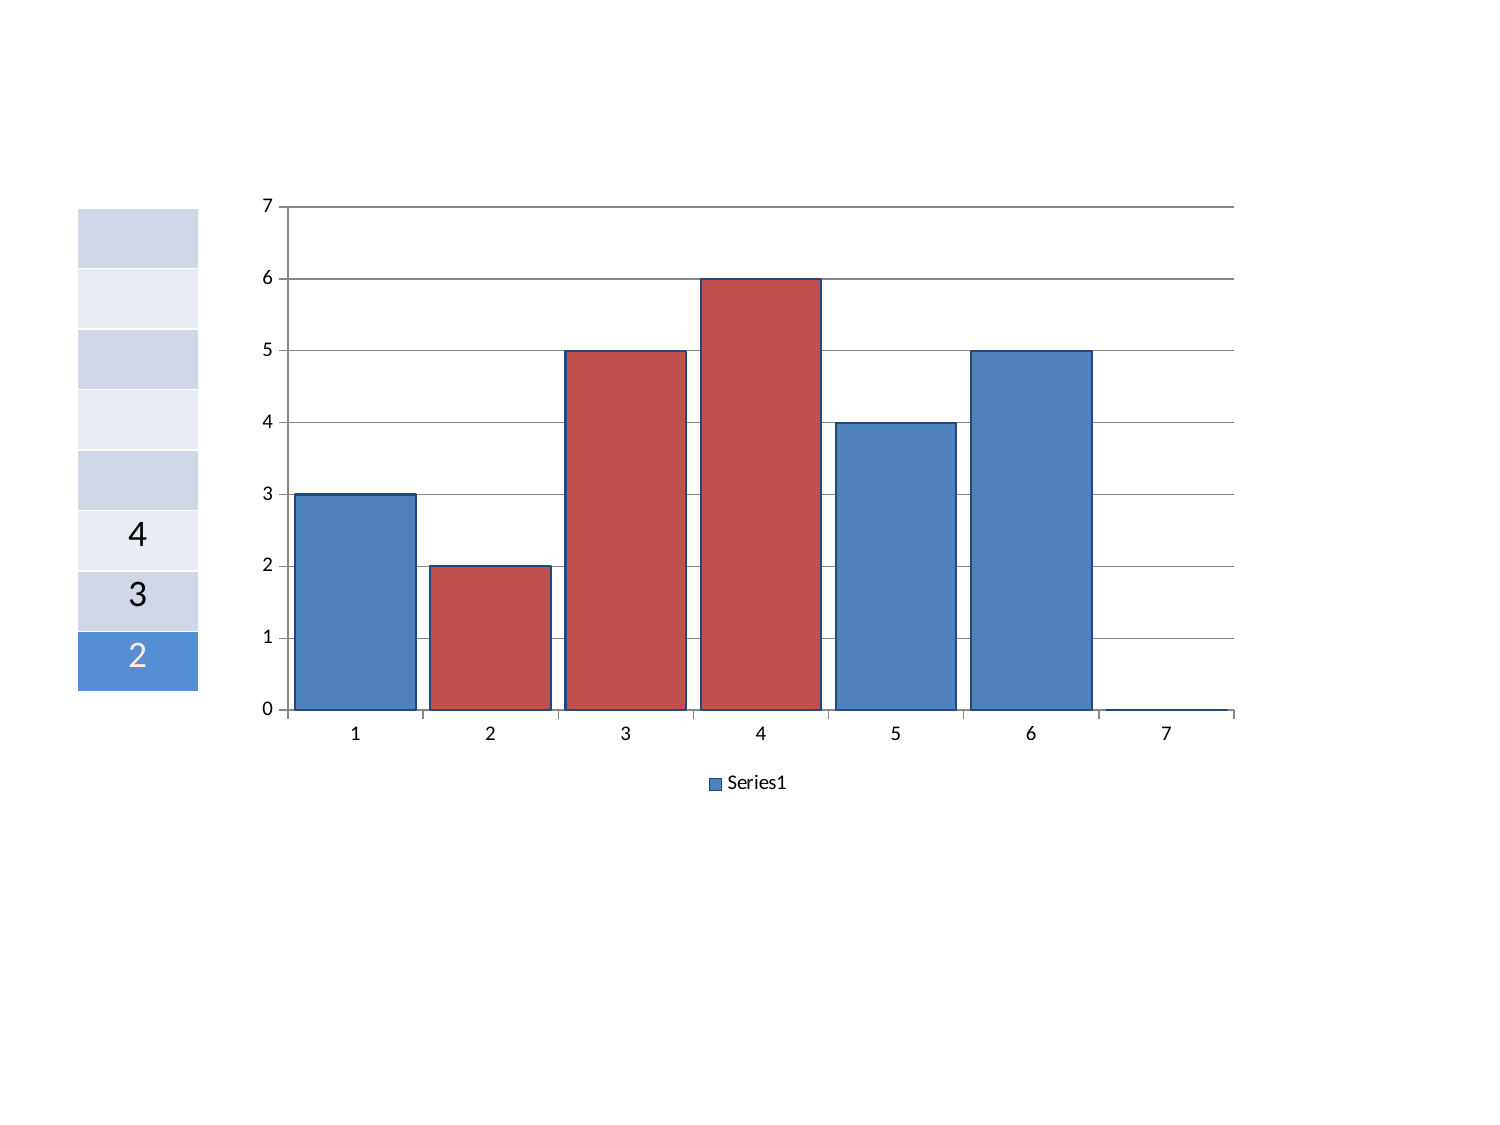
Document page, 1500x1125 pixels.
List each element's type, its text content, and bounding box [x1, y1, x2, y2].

table_cell 3 [78, 572, 198, 631]
table_cell [78, 330, 198, 389]
table_cell [78, 390, 198, 449]
table_cell 4 [78, 511, 198, 570]
table_cell 2 [78, 632, 198, 691]
chart [241, 184, 1255, 802]
table_cell [78, 269, 198, 328]
table_header [78, 209, 198, 268]
table_cell [78, 451, 198, 510]
